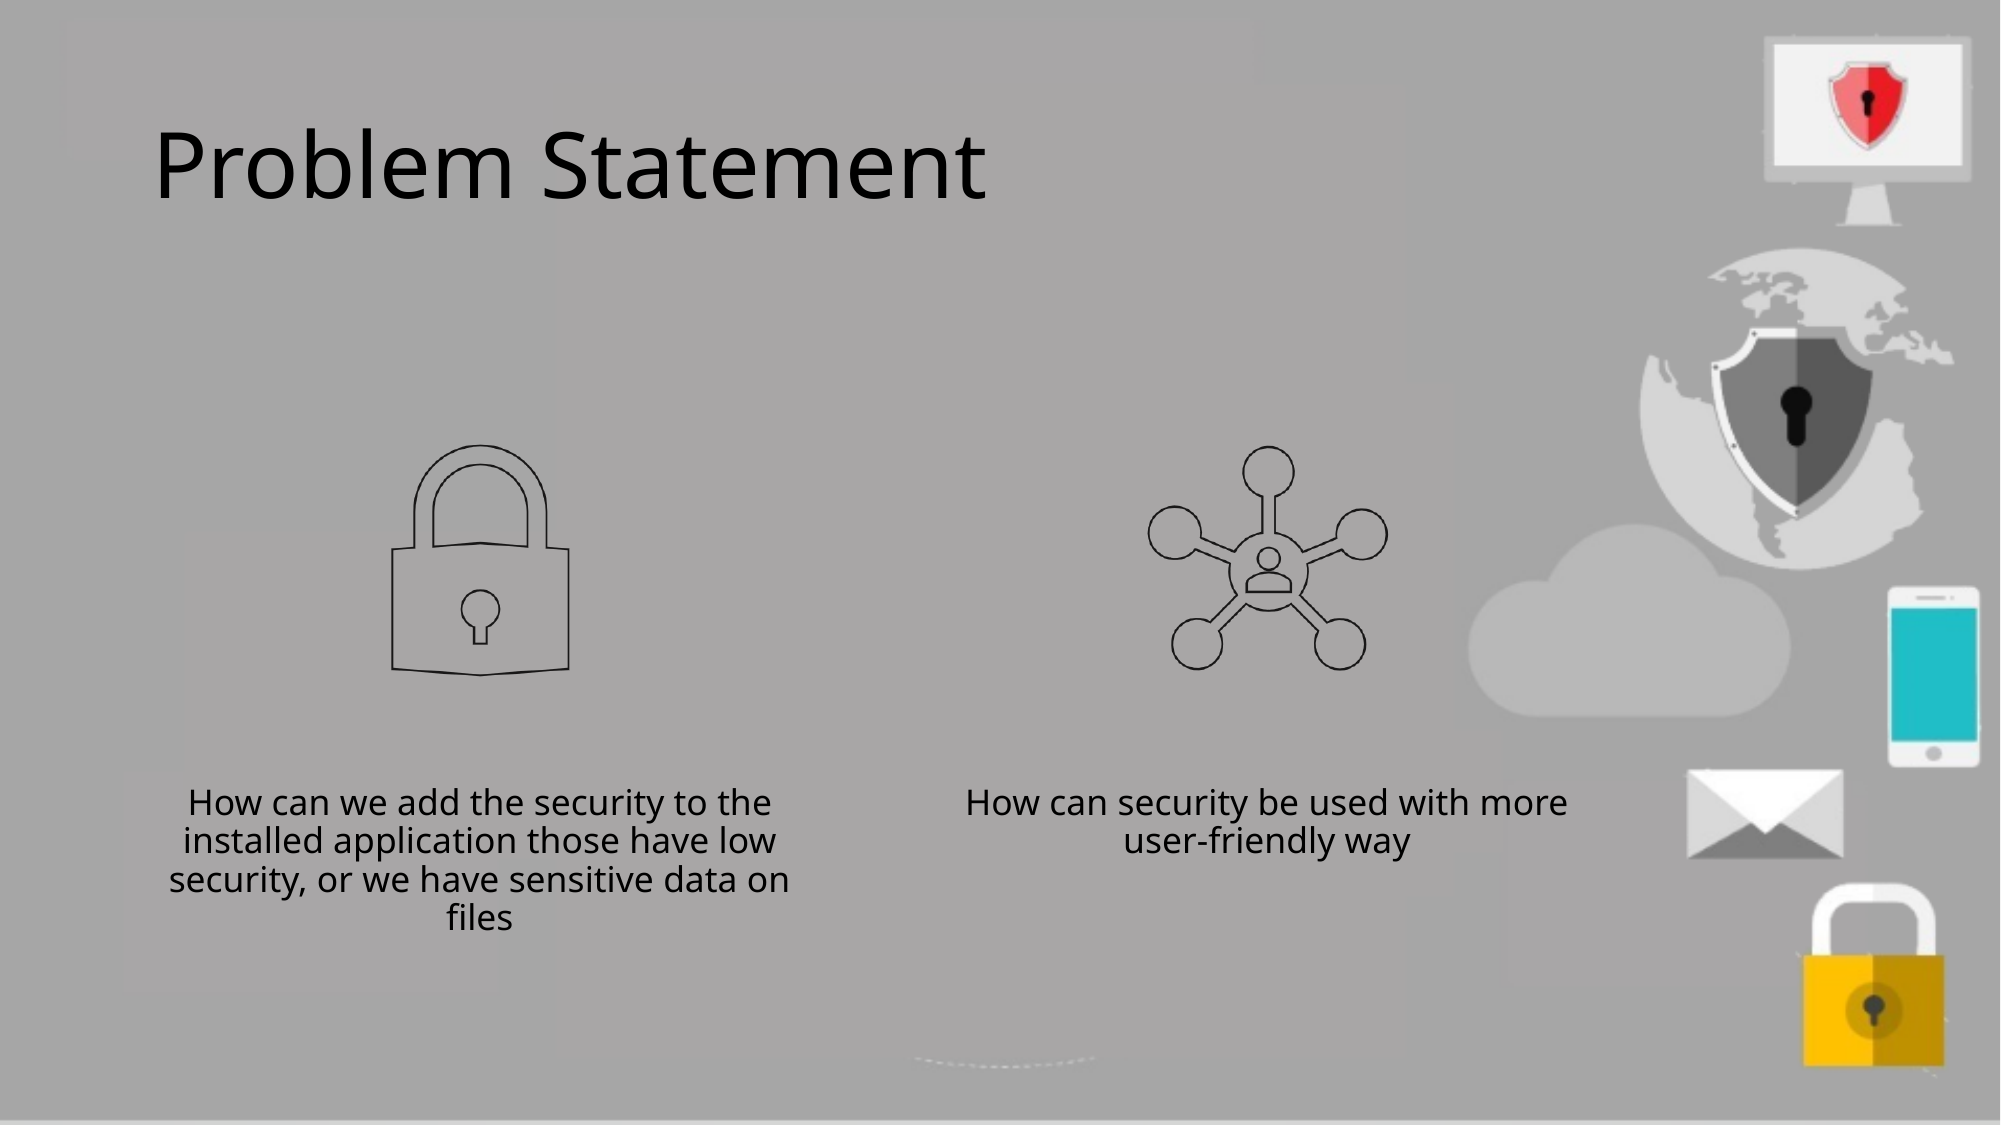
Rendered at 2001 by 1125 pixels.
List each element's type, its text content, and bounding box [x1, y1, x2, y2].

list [137, 299, 1610, 1014]
picture [0, 0, 2001, 1125]
title Problem Statement [137, 59, 1863, 278]
